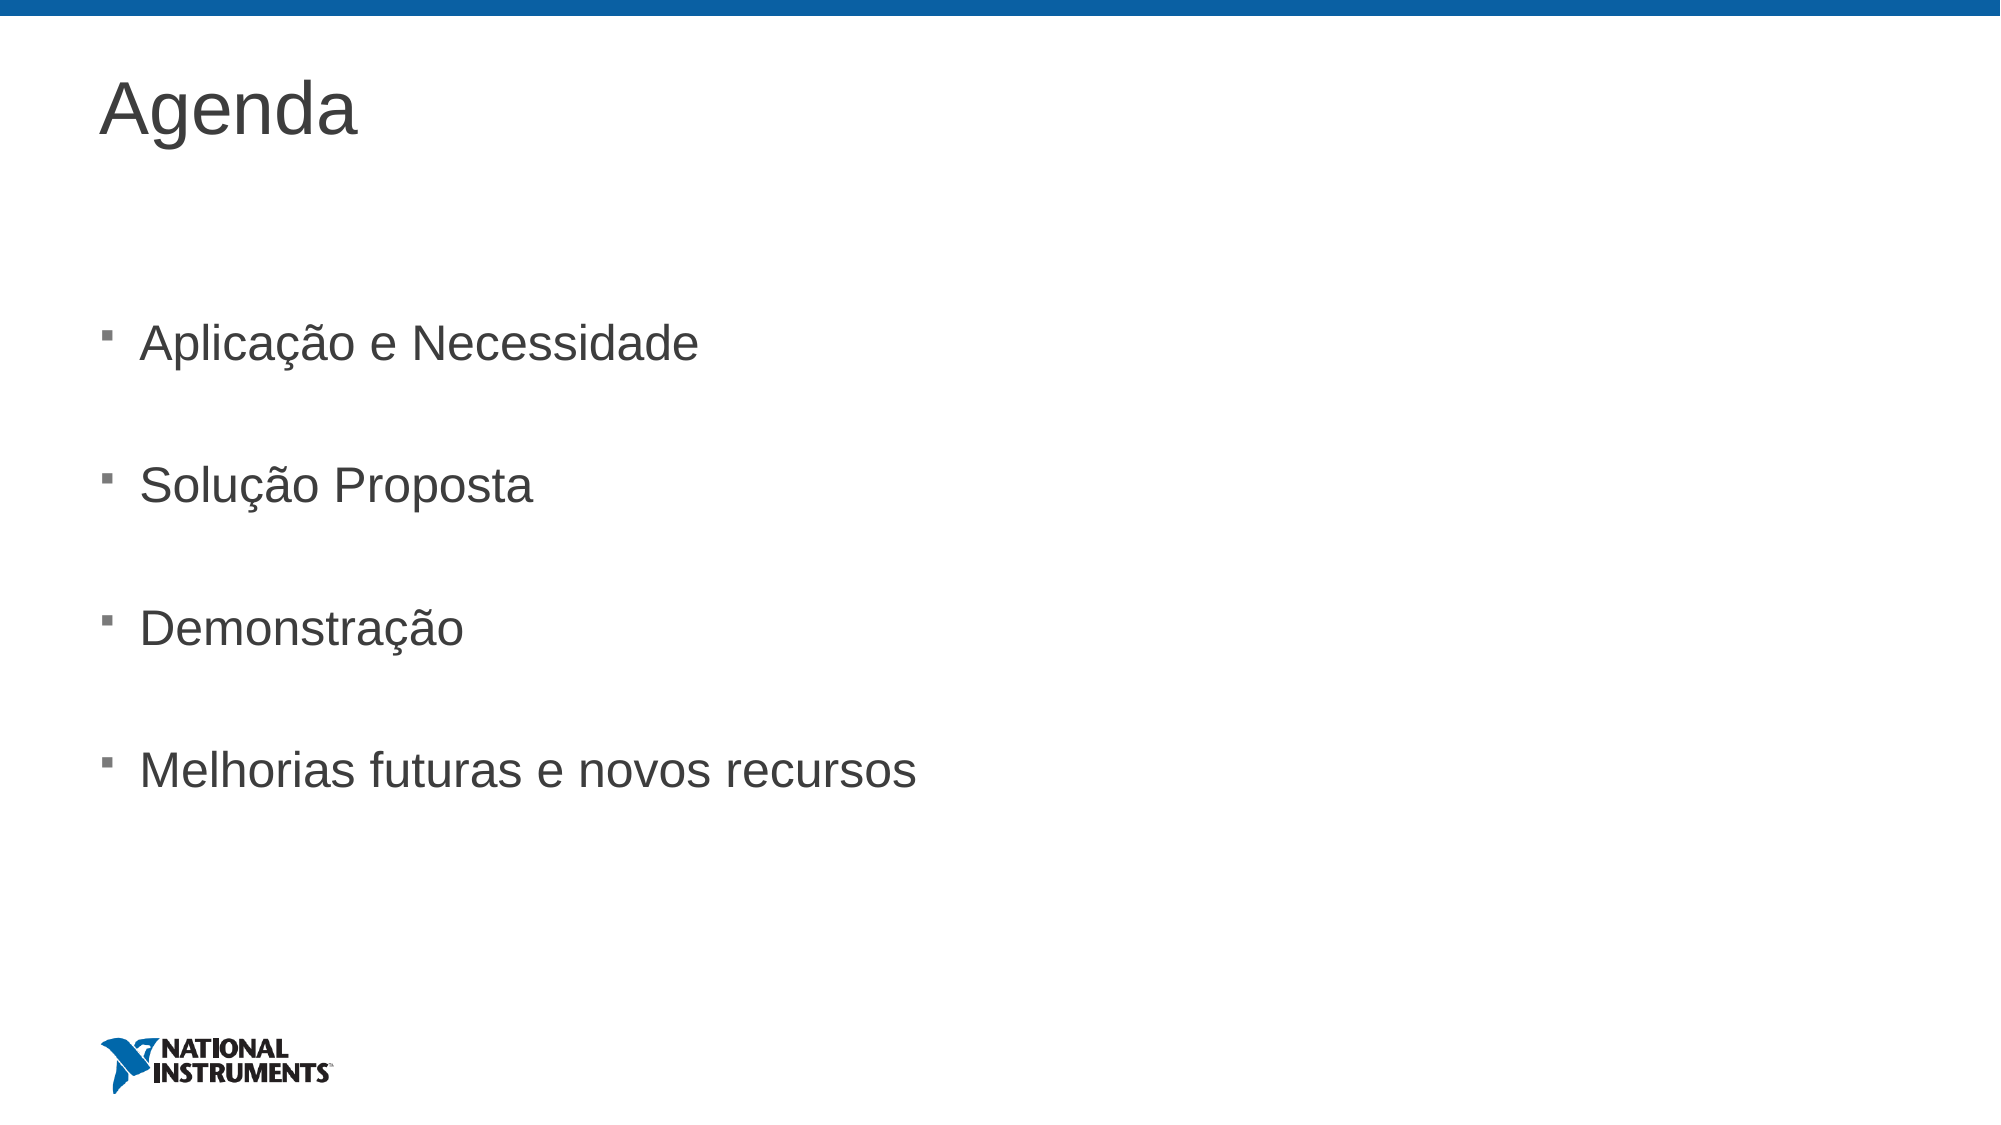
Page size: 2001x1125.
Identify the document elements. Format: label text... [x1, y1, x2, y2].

title Agenda [99, 60, 1900, 160]
list Aplicação e Necessidade Solução Proposta Demonstração Melhorias futuras e novos recursos [99, 160, 1900, 965]
